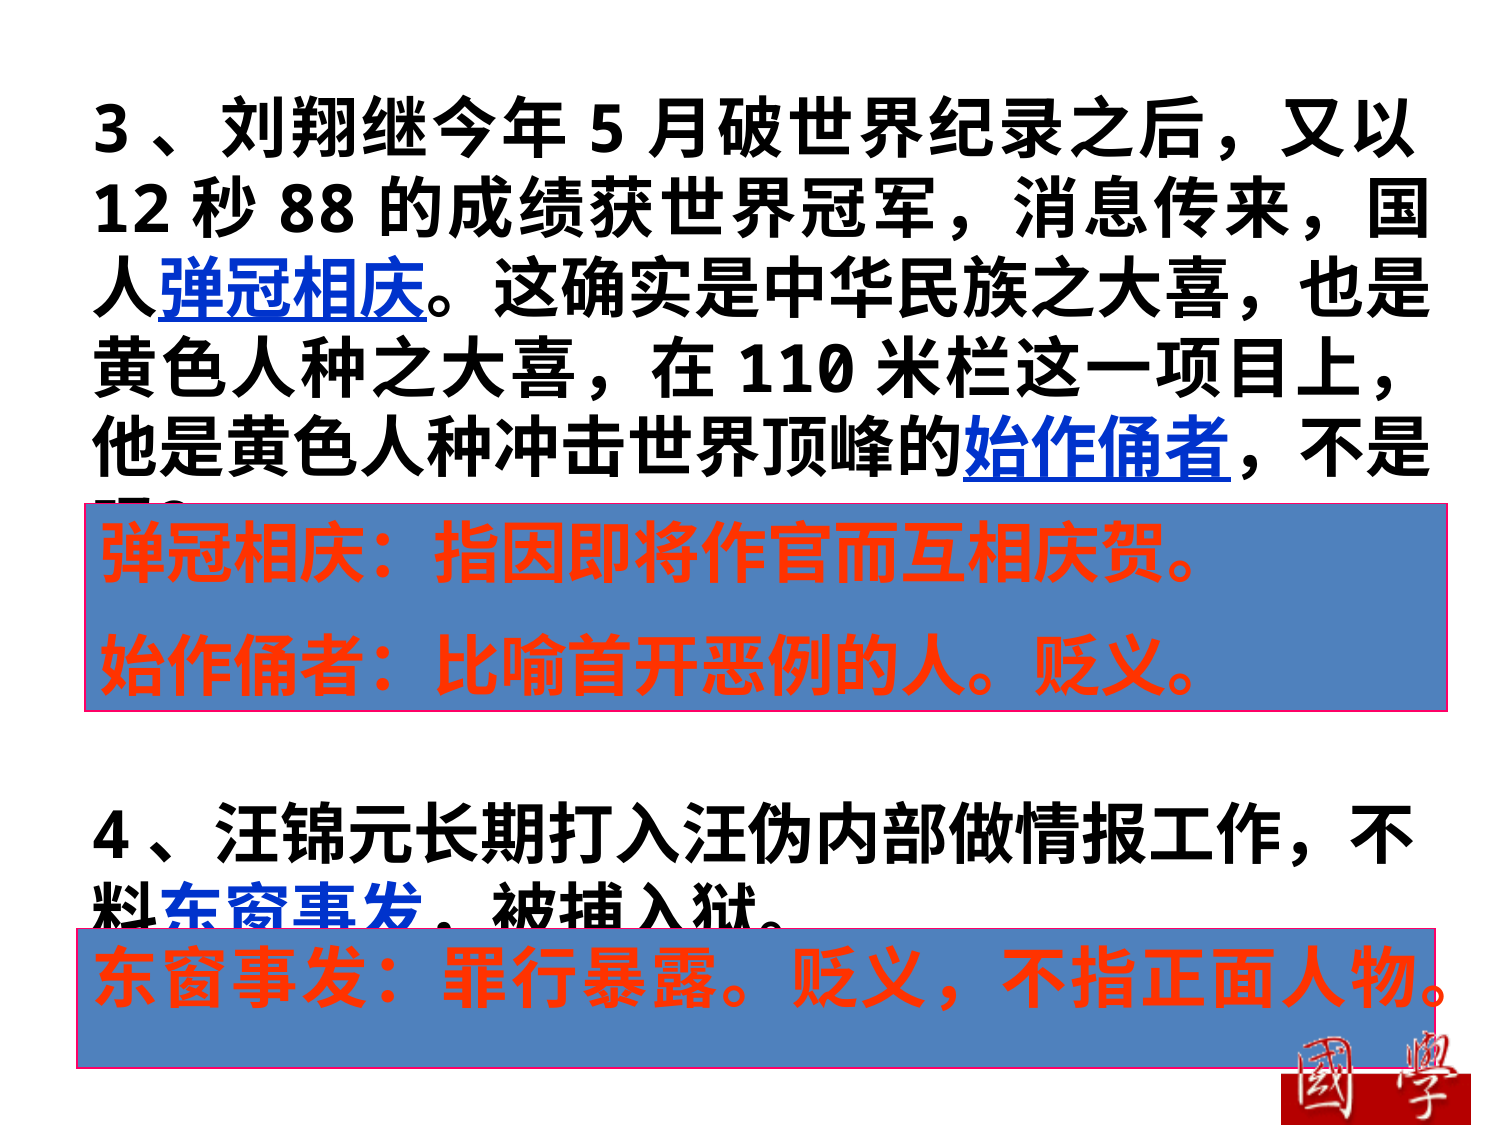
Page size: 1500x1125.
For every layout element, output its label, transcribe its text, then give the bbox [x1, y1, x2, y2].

text_box 东窗事发：罪行暴露。贬义，不指正面人物。 [76, 928, 1436, 1069]
text_box 弹冠相庆：指因即将作官而互相庆贺。 始作俑者：比喻首开恶例的人。贬义。 [84, 503, 1447, 712]
text_box 3、刘翔继今年5月破世界纪录之后，又以12秒88的成绩获世界冠军，消息传来，国人弹冠相庆。这确实是中华民族之大喜，也是黄色人种之大喜，在110米栏这一项目上，他是黄色人种冲击世界顶峰的始作俑者，不是吗？ 4、汪锦元长期打入汪伪内部做情报工作，不料东窗事发，被捕入狱。 [76, 78, 1447, 959]
picture [1281, 1026, 1471, 1125]
